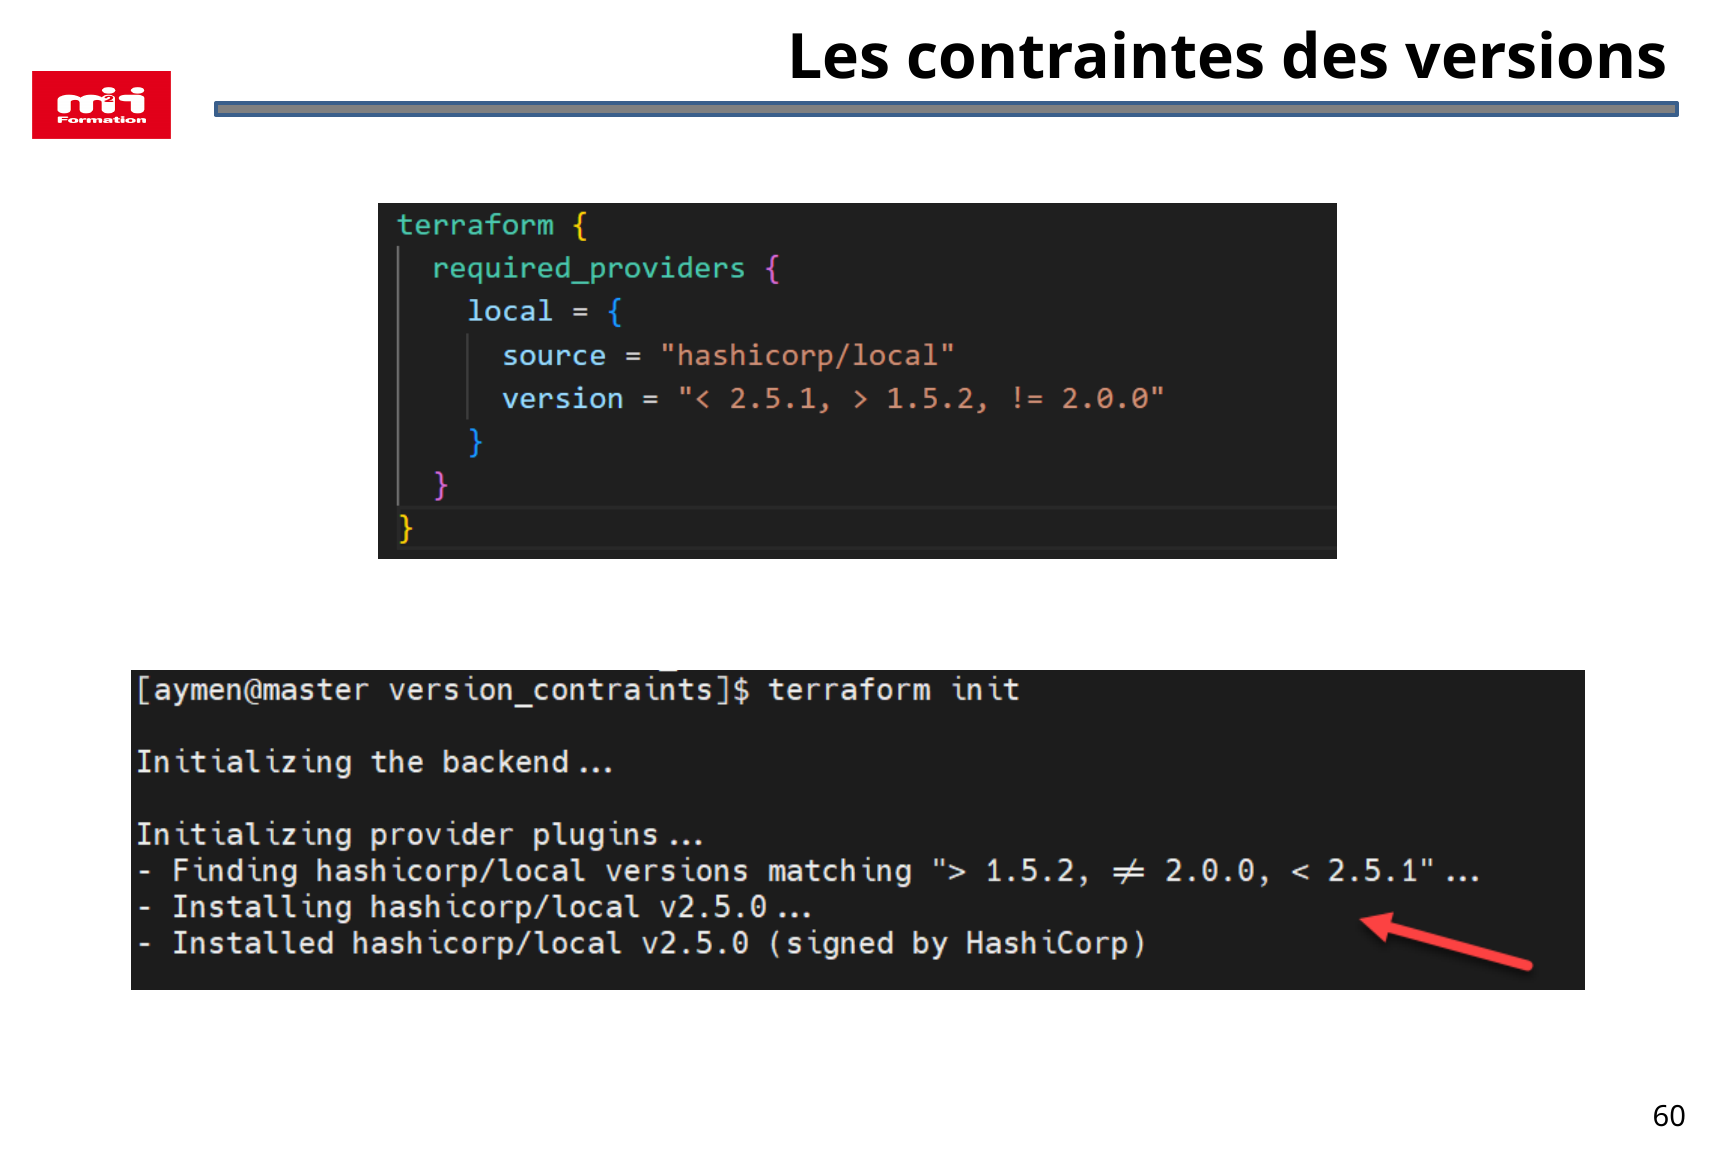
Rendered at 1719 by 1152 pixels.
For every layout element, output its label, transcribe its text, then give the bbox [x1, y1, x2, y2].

picture [130, 670, 1585, 990]
slide_number 60 [1620, 1090, 1719, 1152]
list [378, 203, 1338, 559]
title Les contraintes des versions [136, 8, 1683, 92]
picture [32, 71, 171, 139]
